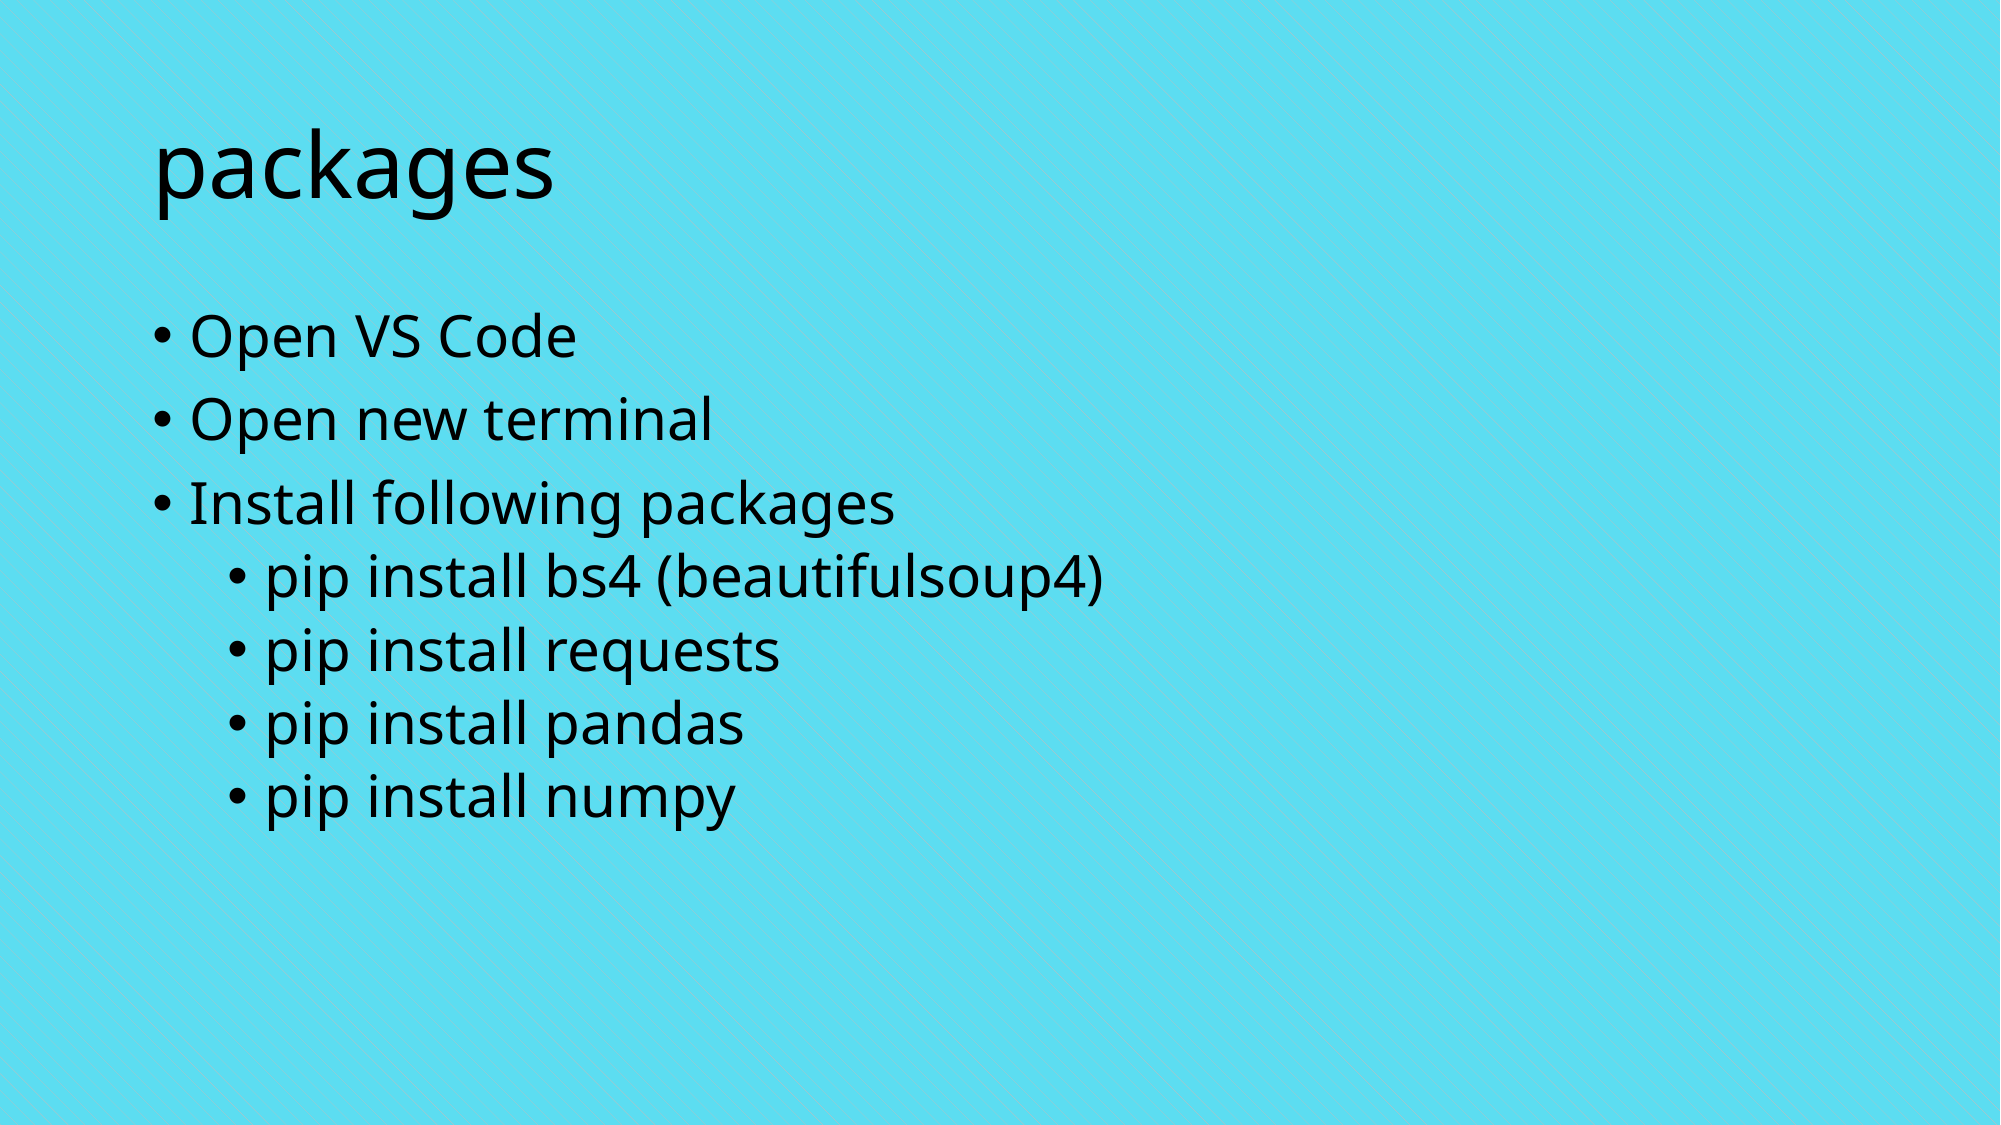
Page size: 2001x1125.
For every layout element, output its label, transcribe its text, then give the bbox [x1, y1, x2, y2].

title packages [137, 59, 1863, 278]
list Open VS Code Open new terminal Install following packages pip install bs4 (beautifulsoup4) pip install requests pip install pandas pip install numpy [137, 299, 1863, 1014]
